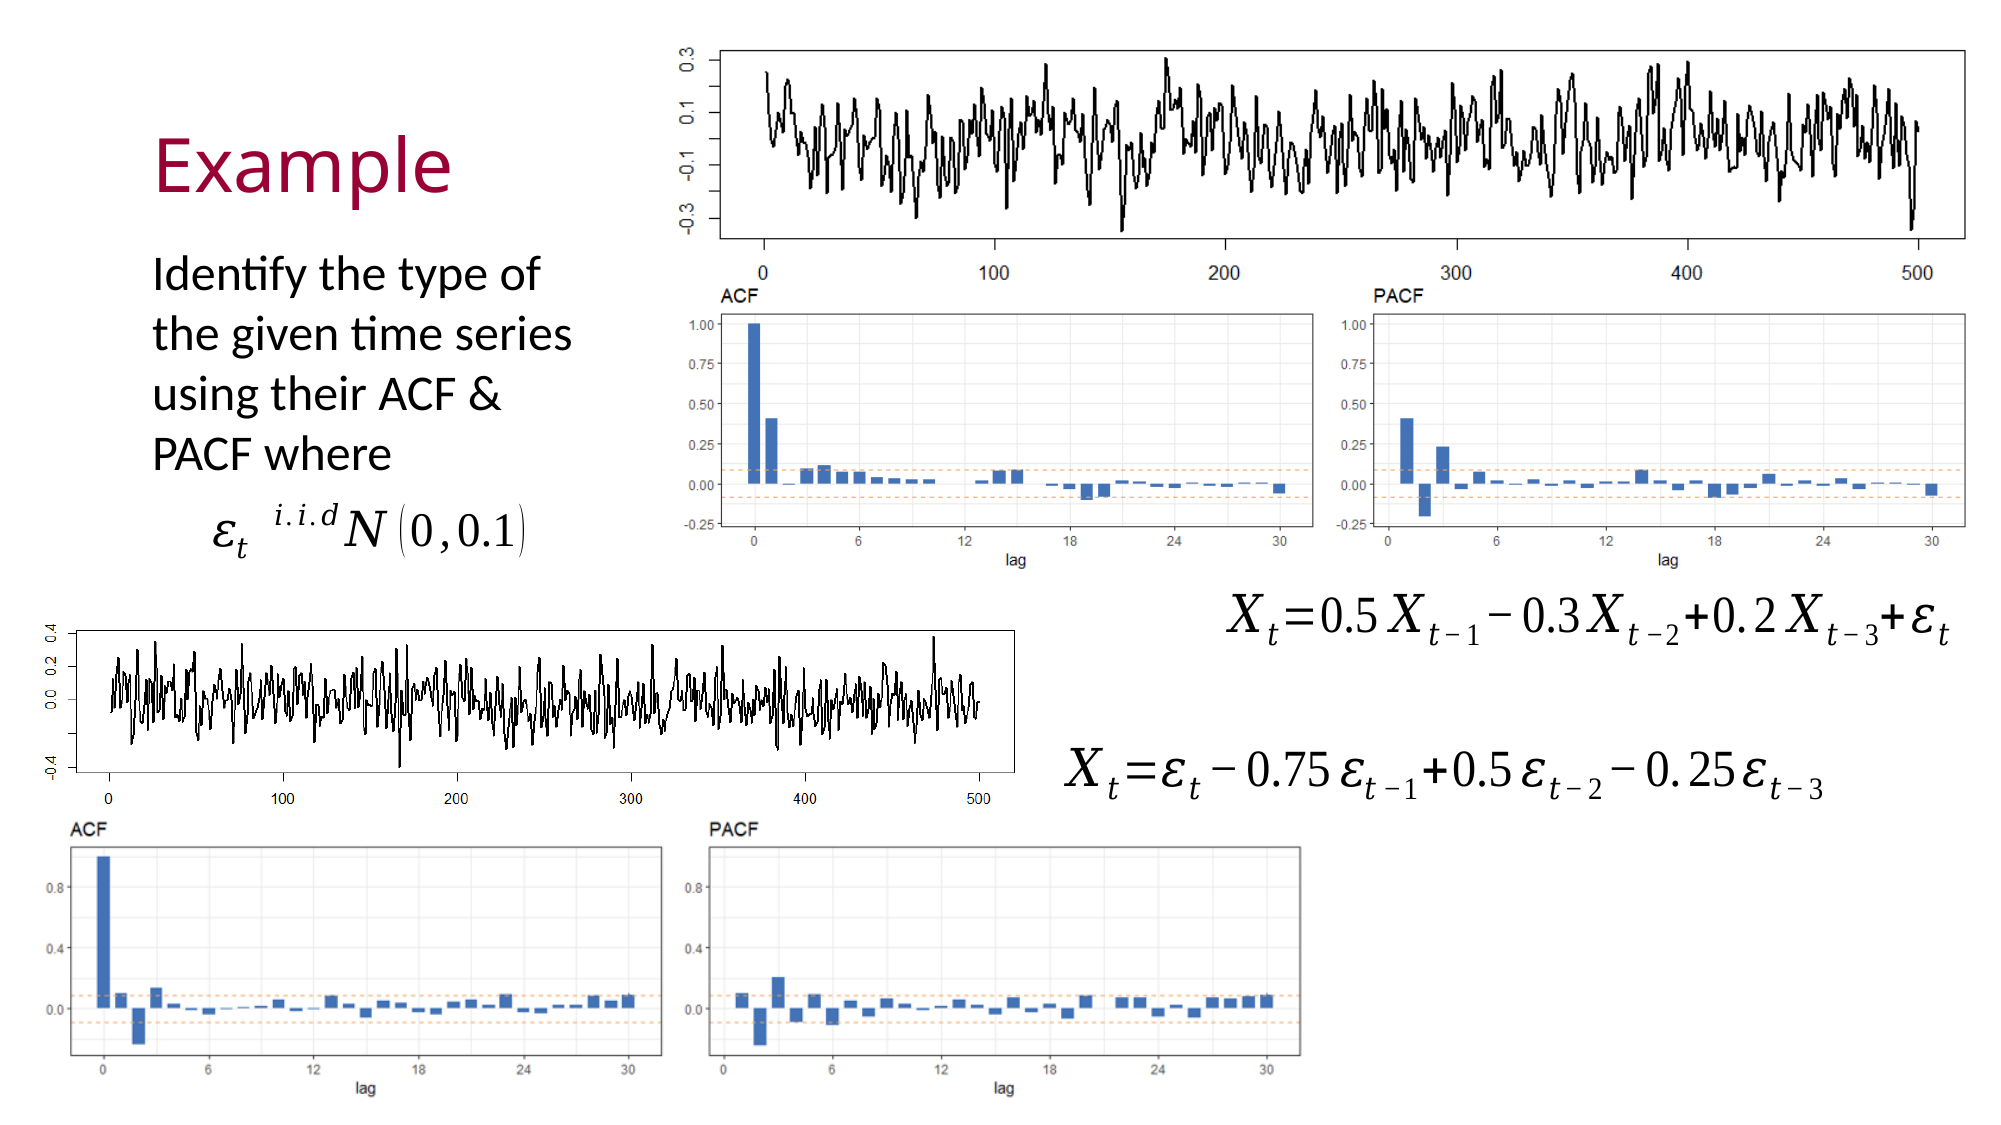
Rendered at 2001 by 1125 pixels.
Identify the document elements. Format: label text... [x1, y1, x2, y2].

picture [44, 819, 1304, 1099]
picture [36, 618, 1019, 809]
text_box Identify the type of the given time series using their ACF & PACF where [137, 232, 618, 488]
title Example [137, 59, 671, 278]
picture [671, 37, 1974, 572]
